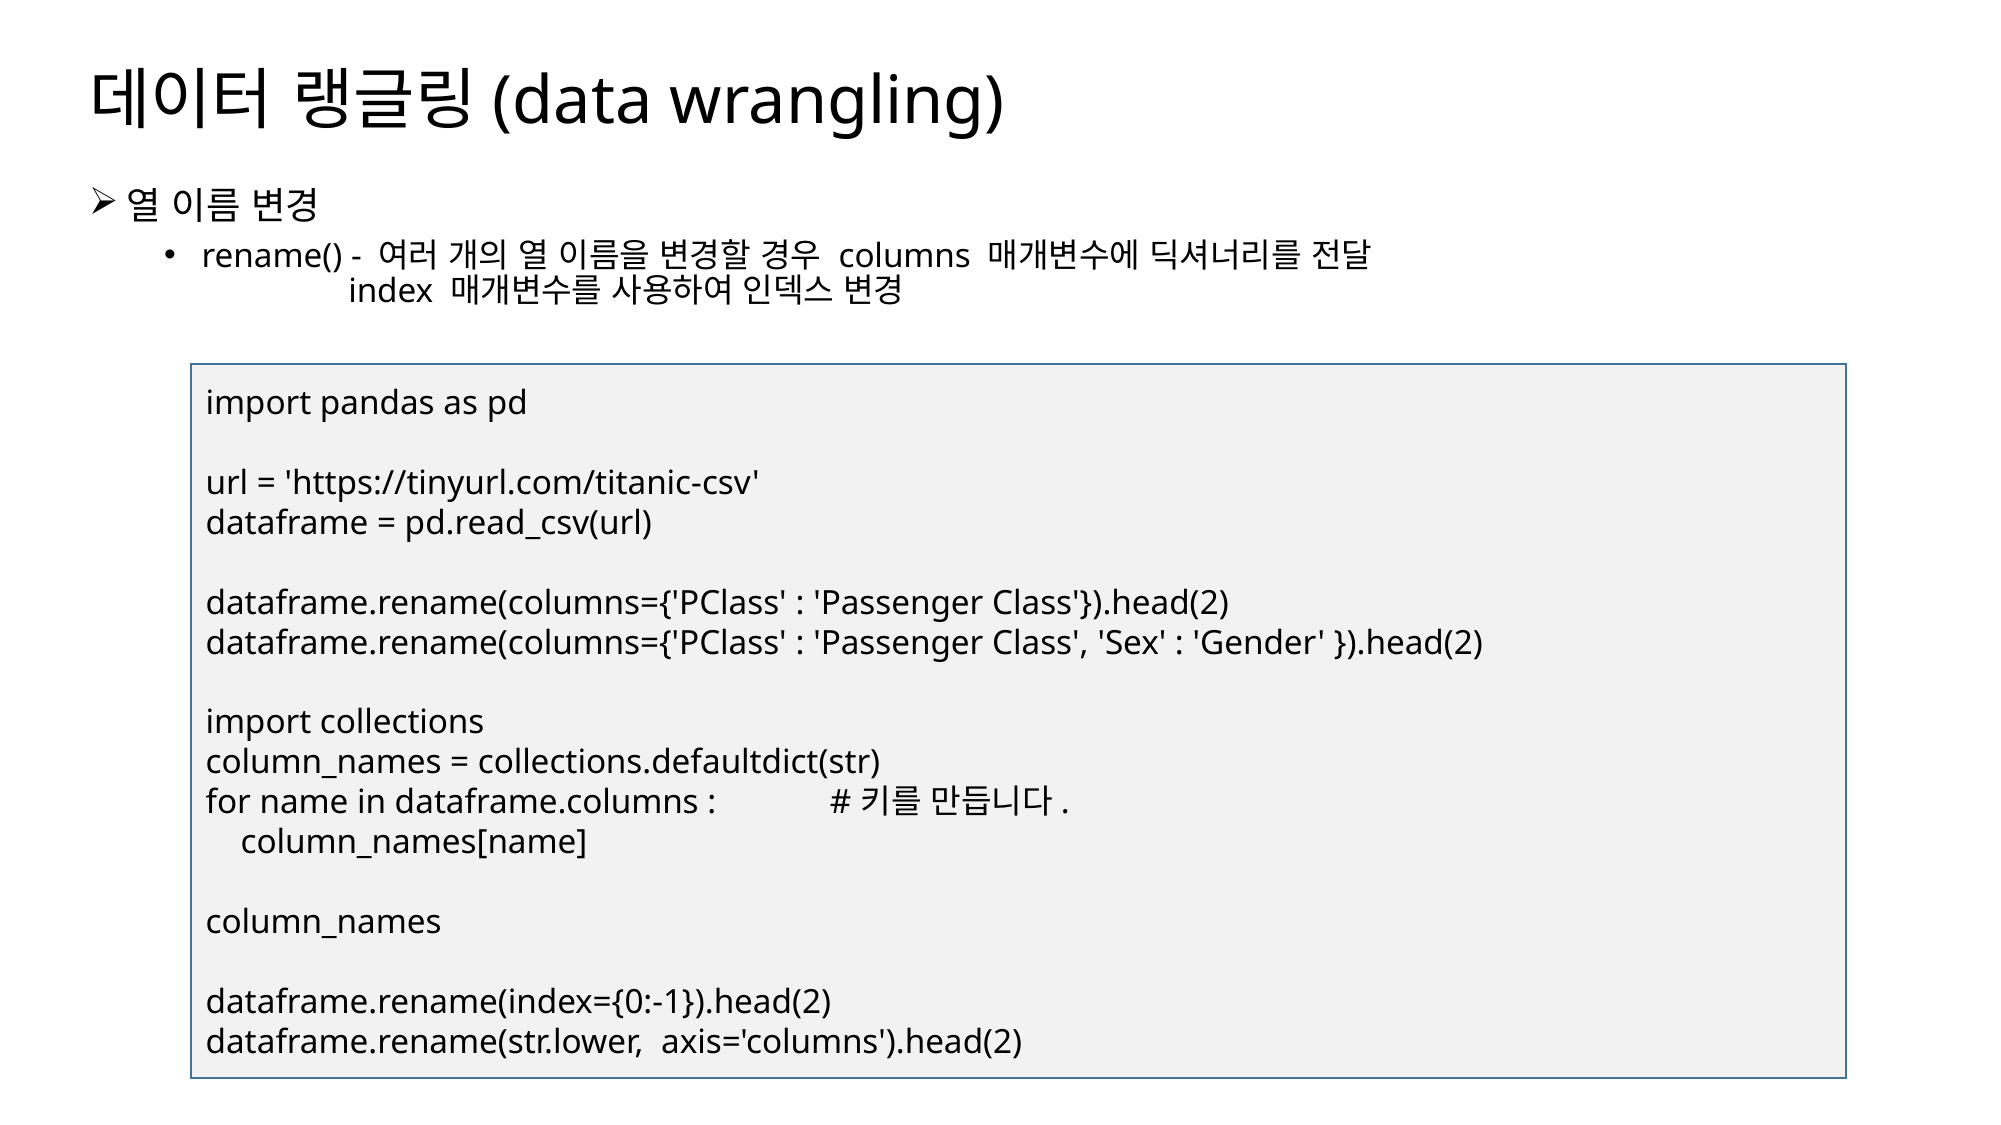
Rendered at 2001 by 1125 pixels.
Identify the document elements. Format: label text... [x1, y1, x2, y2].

list 열 이름 변경 rename() - 여러 개의 열 이름을 변경할 경우 columns 매개변수에 딕셔너리를 전달 index 매개변수를 사용하여 인덱스 변경 [74, 179, 1880, 894]
title 데이터 랭글링(data wrangling) [74, 55, 1800, 148]
text_box import pandas as pd url = 'https://tinyurl.com/titanic-csv' dataframe = pd.read_csv(url) dataframe.rename(columns={'PClass' : 'Passenger Class'}).head(2) dataframe.rename(columns={'PClass' : 'Passenger Class', 'Sex' : 'Gender' }).head(2) import collections column_names = collections.defaultdict(str) for name in dataframe.columns : #키를 만듭니다. column_names[name] column_names dataframe.rename(index={0:-1}).head(2) dataframe.rename(str.lower, axis='columns').head(2) [190, 363, 1847, 1079]
